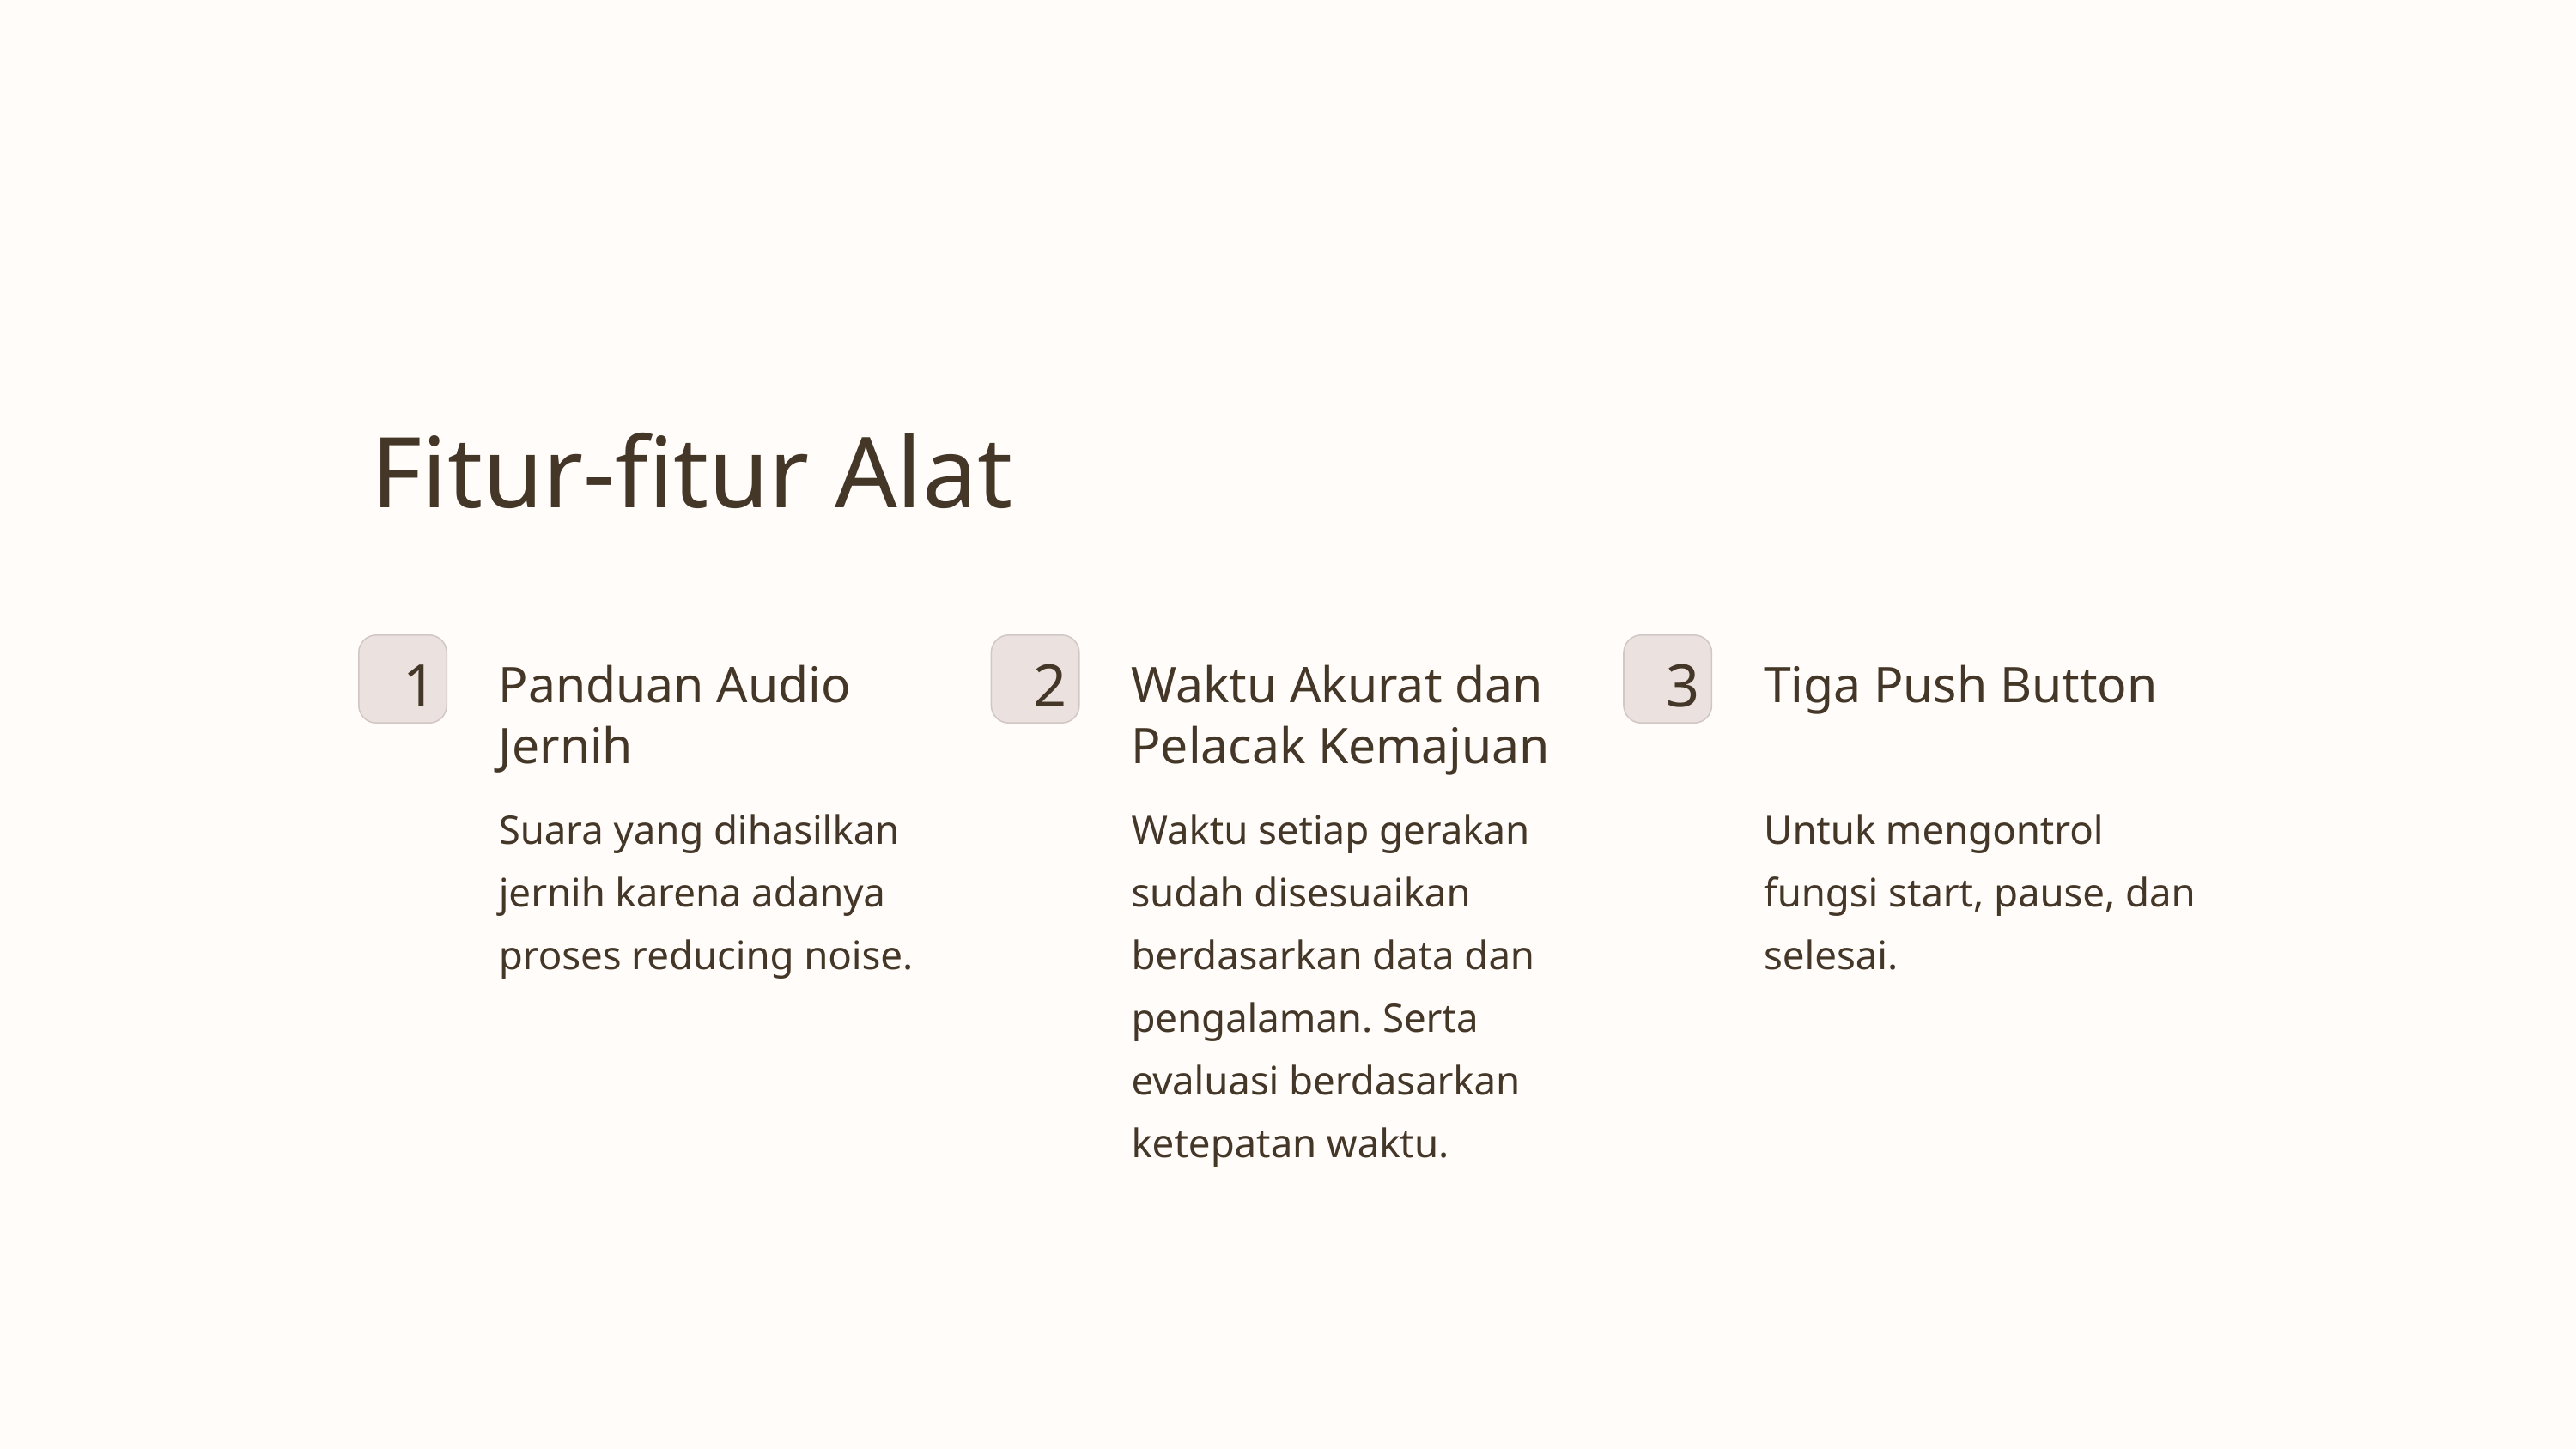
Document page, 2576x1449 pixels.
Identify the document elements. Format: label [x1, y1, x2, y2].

text_box [990, 634, 1080, 724]
text_box [0, 0, 2576, 1449]
text_box [357, 634, 448, 724]
text_box [1622, 634, 1713, 724]
